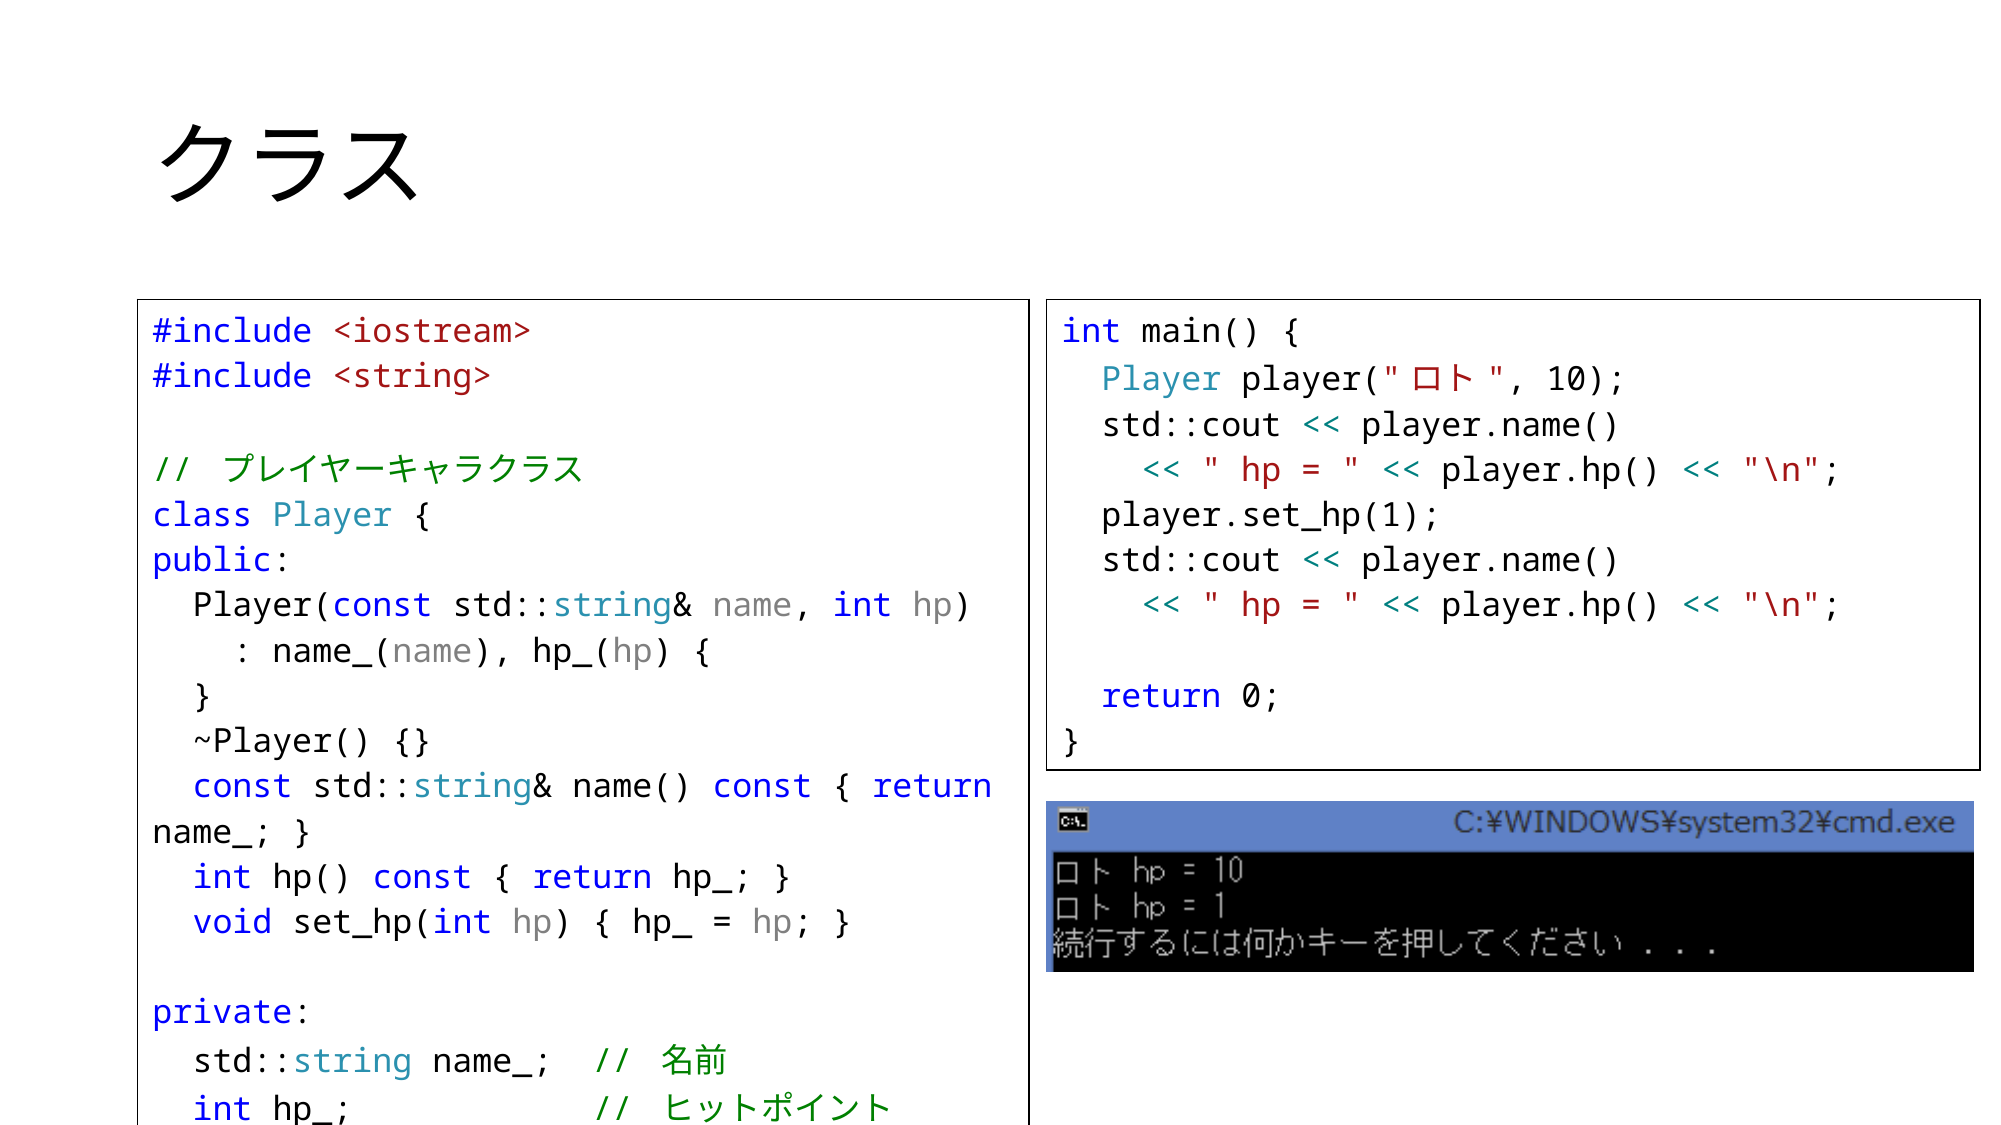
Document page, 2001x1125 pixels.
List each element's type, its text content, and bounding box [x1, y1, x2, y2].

title クラス [137, 59, 1863, 278]
table_header int main() { Player player("ロト", 10); std::cout << player.name() << " hp = " << player.hp() << "\n"; player.set_hp(1); std::cout << player.name() << " hp = " << player.hp() << "\n"; return 0; } [1047, 300, 1979, 769]
picture [1046, 801, 1974, 972]
table_header #include <iostream> #include <string> // プレイヤーキャラクラス class Player { public: Player(const std::string& name, int hp) : name_(name), hp_(hp) { } ~Player() {} const std::string& name() const { return name_; } int hp() const { return hp_; } void set_hp(int hp) { hp_ = hp; } private: std::string name_; // 名前 int hp_; // ヒットポイント }; [138, 300, 1028, 1125]
